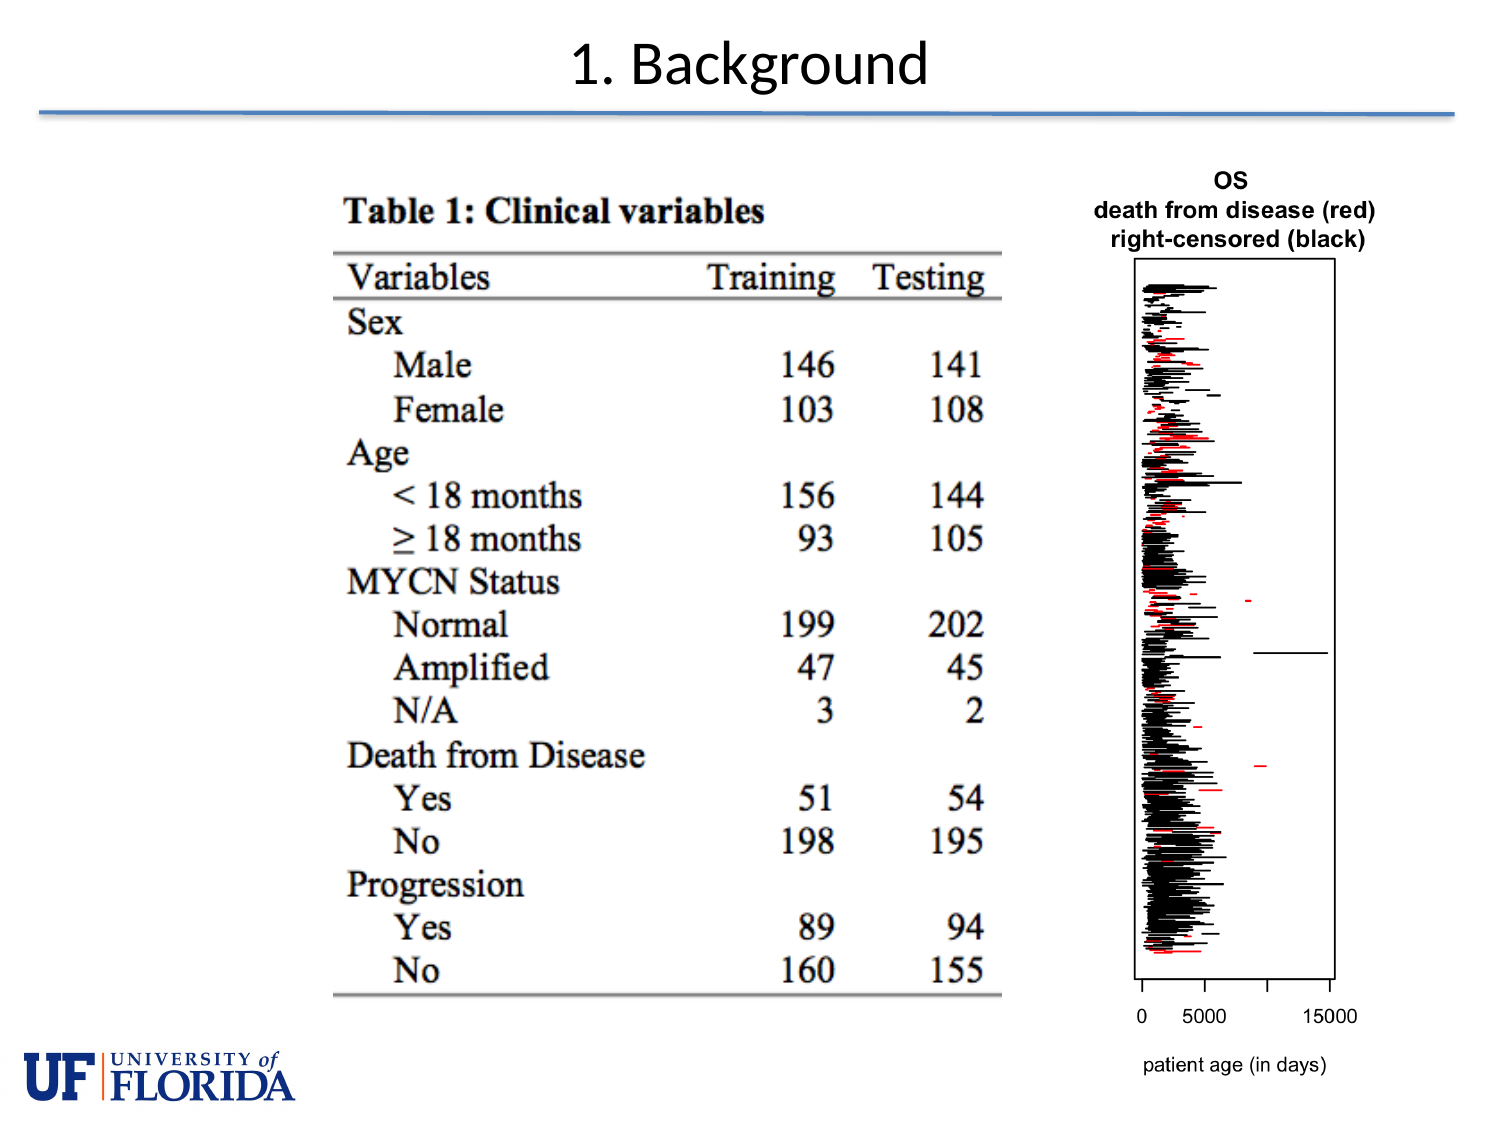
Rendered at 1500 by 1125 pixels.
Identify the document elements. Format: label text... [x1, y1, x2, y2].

text_box 1. Background [74, 21, 1425, 99]
picture [1085, 167, 1384, 1080]
picture [0, 1027, 319, 1125]
picture [333, 186, 1003, 1008]
